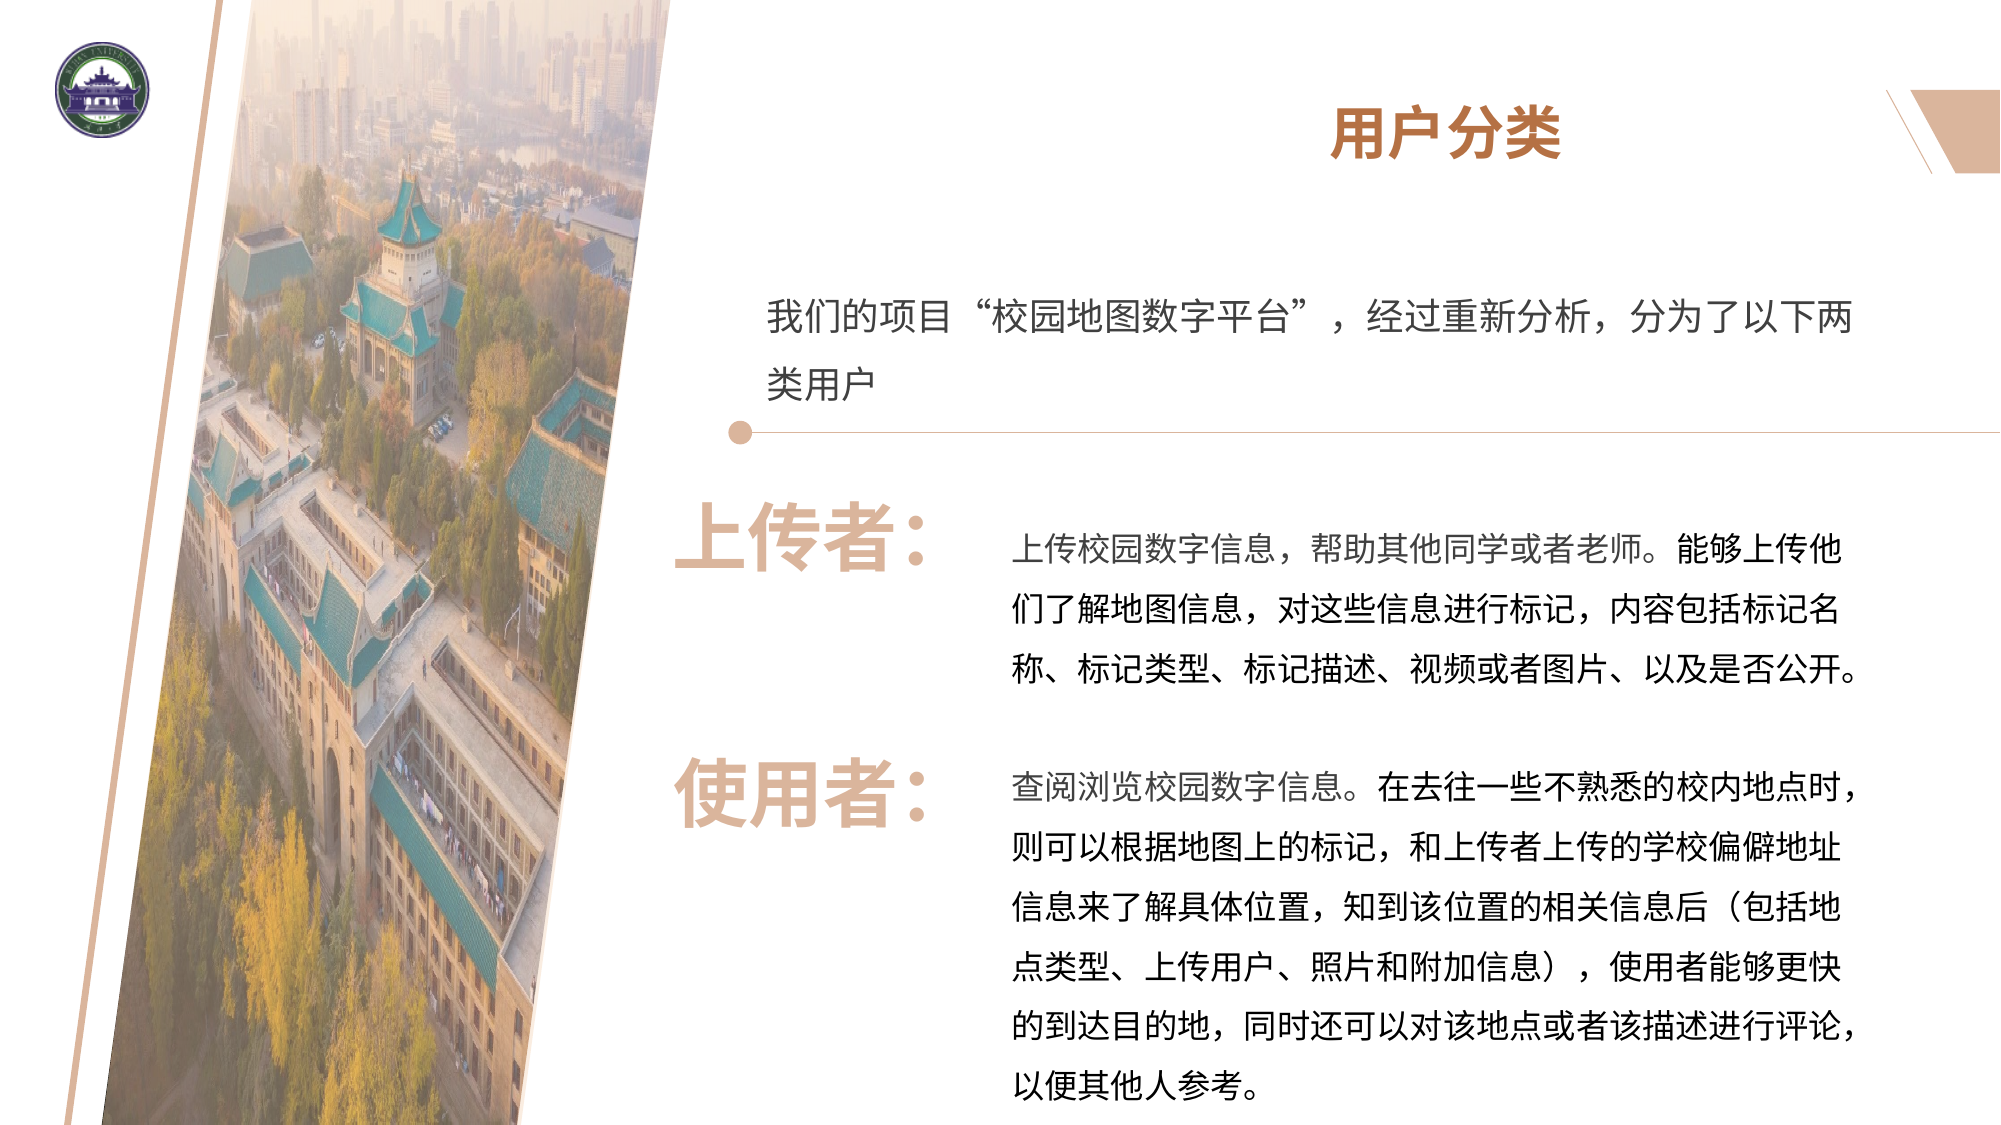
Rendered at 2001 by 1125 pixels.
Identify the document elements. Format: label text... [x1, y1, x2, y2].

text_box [66, 0, 221, 1125]
text_box 查阅浏览校园数字信息。在去往一些不熟悉的校内地点时，则可以根据地图上的标记，和上传者上传的学校偏僻地址信息来了解具体位置，知到该位置的相关信息后（包括地点类型、上传用户、照片和附加信息），使用者能够更快的到达目的地，同时还可以对该地点或者该描述进行评论，以便其他人参考。 [996, 738, 1873, 1125]
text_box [1886, 90, 1932, 174]
text_box [727, 419, 754, 446]
picture [221, 0, 671, 1125]
text_box 上传校园数字信息，帮助其他同学或者老师。能够上传他们了解地图信息，对这些信息进行标记，内容包括标记名称、标记类型、标记描述、视频或者图片、以及是否公开。 [996, 501, 1873, 738]
text_box 上传者： [671, 483, 1023, 589]
text_box [1908, 88, 2000, 175]
text_box 使用者： [671, 738, 930, 844]
picture [55, 42, 158, 146]
text_box 我们的项目“校园地图数字平台”，经过重新分析，分为了以下两类用户 [751, 263, 1898, 414]
text_box 用户分类 [1329, 95, 1847, 166]
